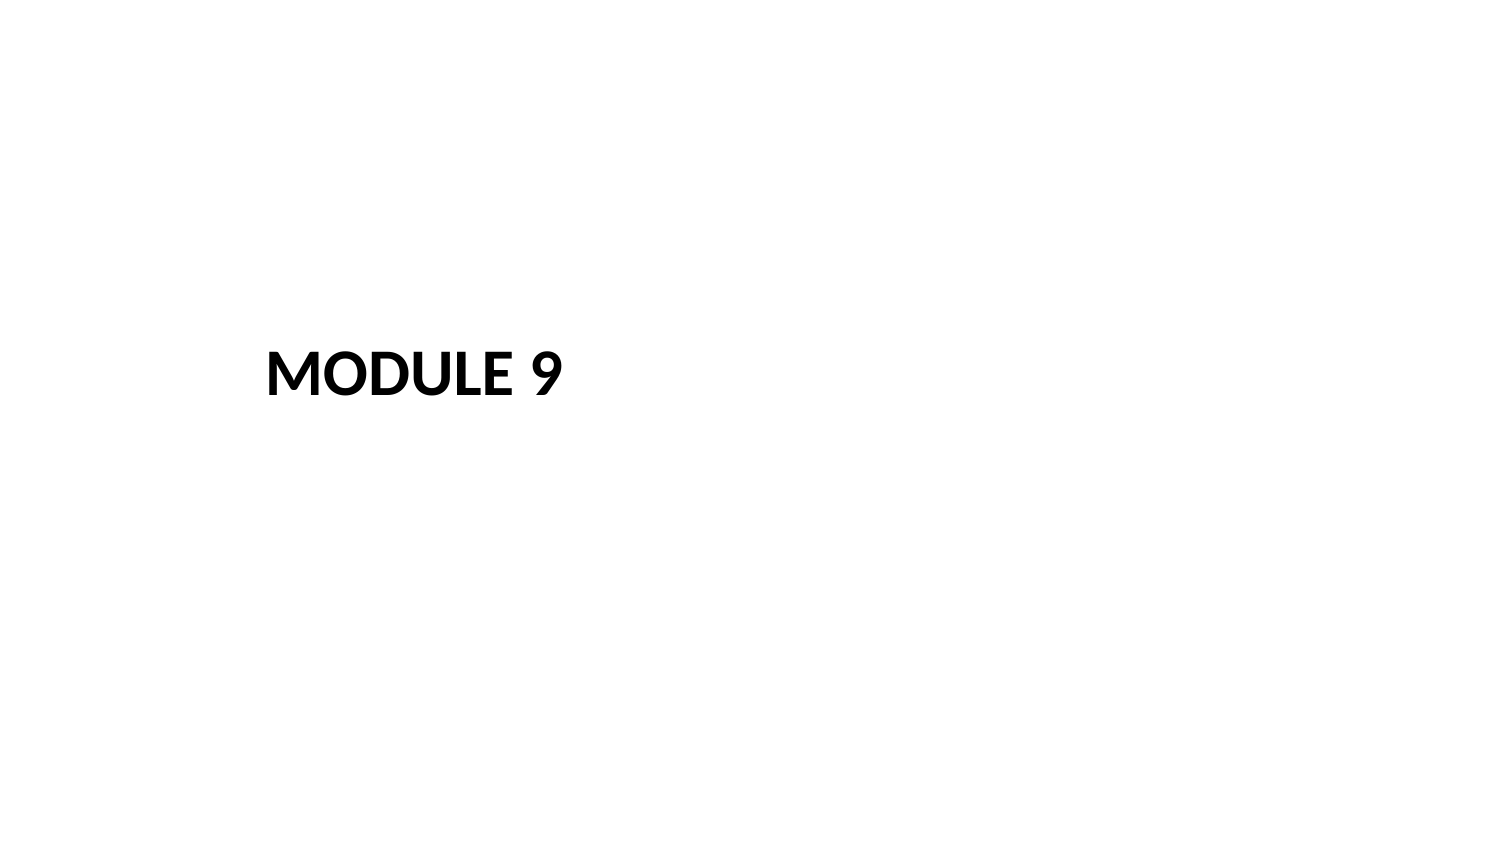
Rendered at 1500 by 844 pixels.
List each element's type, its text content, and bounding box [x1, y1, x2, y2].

text_box MODULE 9 [249, 321, 875, 417]
